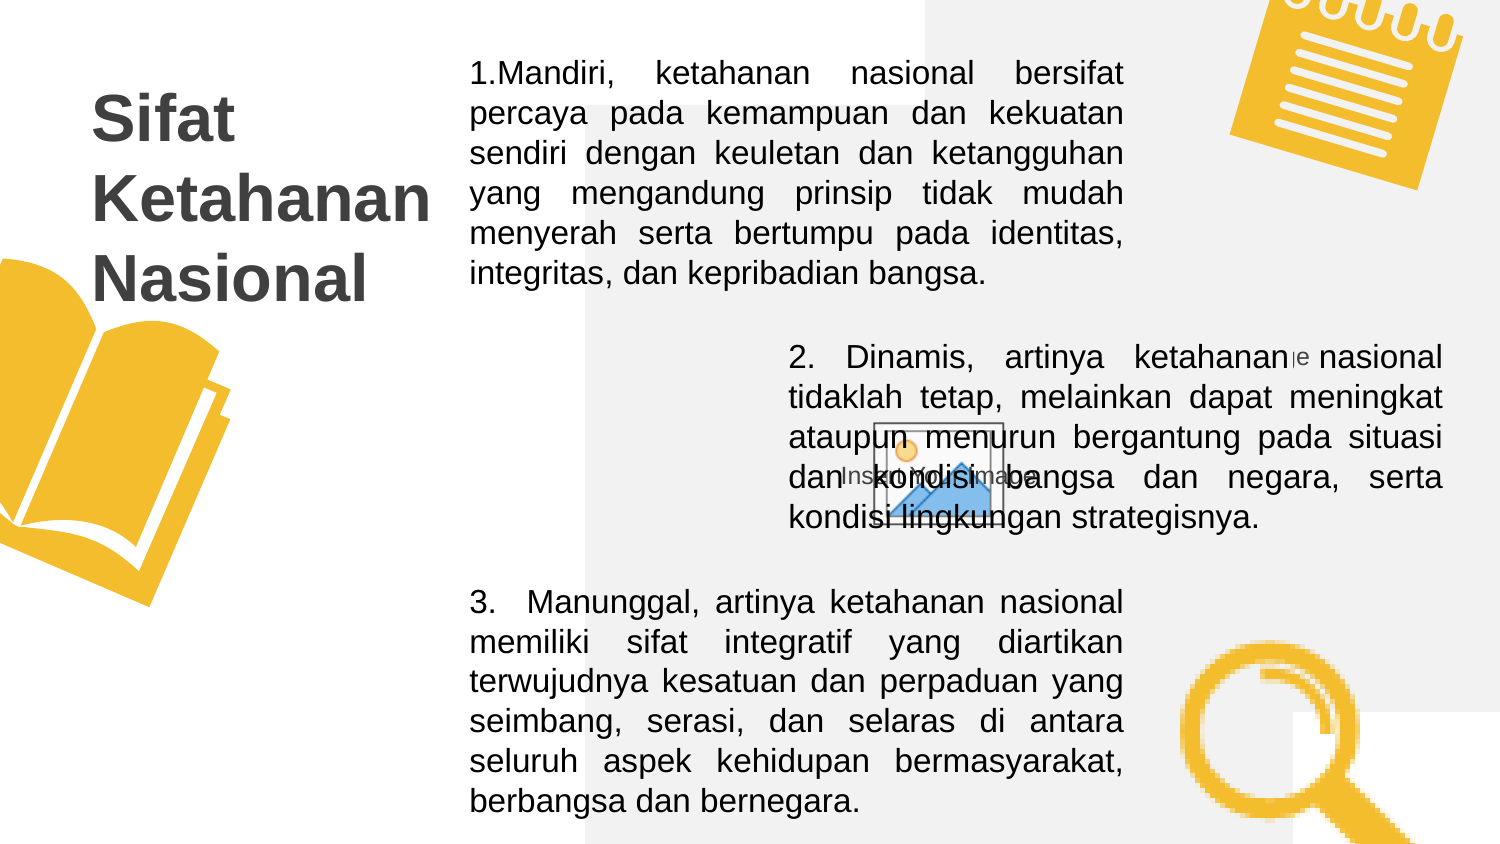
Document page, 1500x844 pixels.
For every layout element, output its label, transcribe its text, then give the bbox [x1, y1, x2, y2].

picture [584, 0, 1500, 844]
text_box 3. Manunggal, artinya ketahanan nasional memiliki sifat integratif yang diartikan terwujudnya kesatuan dan perpaduan yang seimbang, serasi, dan selaras di antara seluruh aspek kehidupan bermasyarakat, berbangsa dan bernegara. [454, 572, 579, 827]
text_box [0, 256, 233, 610]
text_box 1.Mandiri, ketahanan nasional bersifat percaya pada kemampuan dan kekuatan sendiri dengan keuletan dan ketangguhan yang mengandung prinsip tidak mudah menyerah serta bertumpu pada identitas, integritas, dan kepribadian bangsa. [454, 43, 919, 299]
text_box Sifat Ketahanan Nasional [76, 67, 573, 323]
